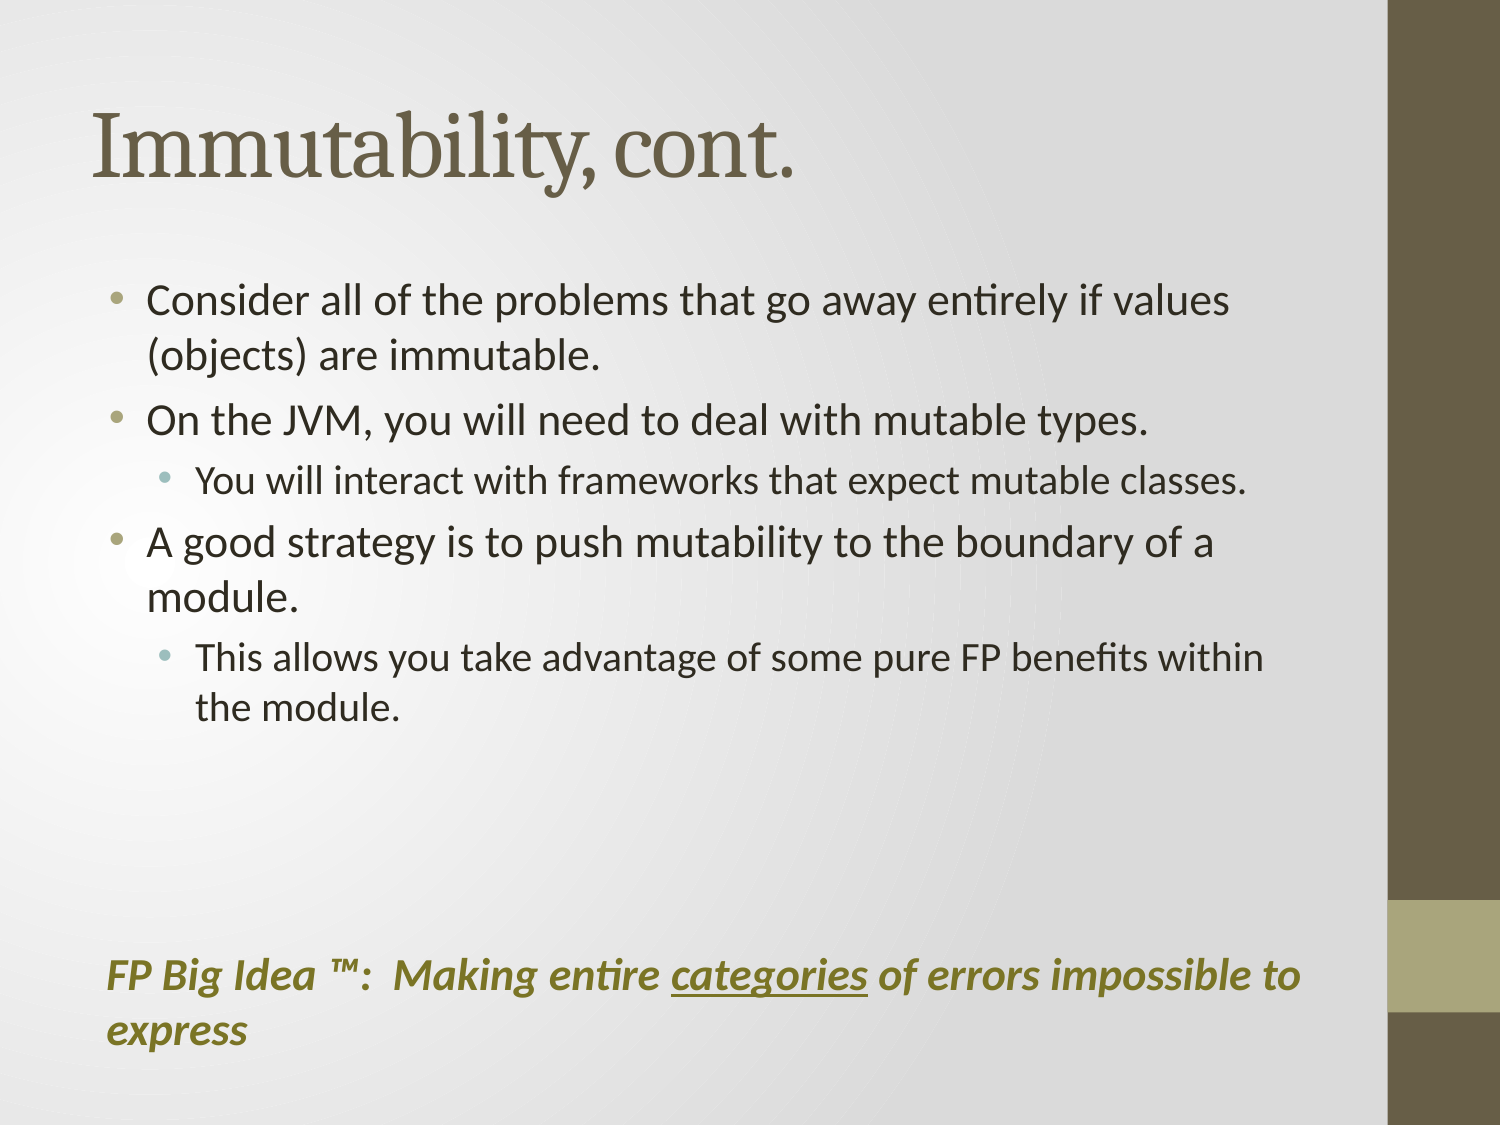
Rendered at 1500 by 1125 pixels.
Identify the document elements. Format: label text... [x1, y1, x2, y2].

list Consider all of the problems that go away entirely if values (objects) are immutable. On the JVM, you will need to deal with mutable types. You will interact with frameworks that expect mutable classes. A good strategy is to push mutability to the boundary of a module. This allows you take advantage of some pure FP benefits within the module. [75, 262, 1325, 1050]
title Immutability, cont. [75, 45, 1325, 233]
text_box FP Big Idea ™: Making entire categories of errors impossible to express [72, 937, 1323, 1063]
